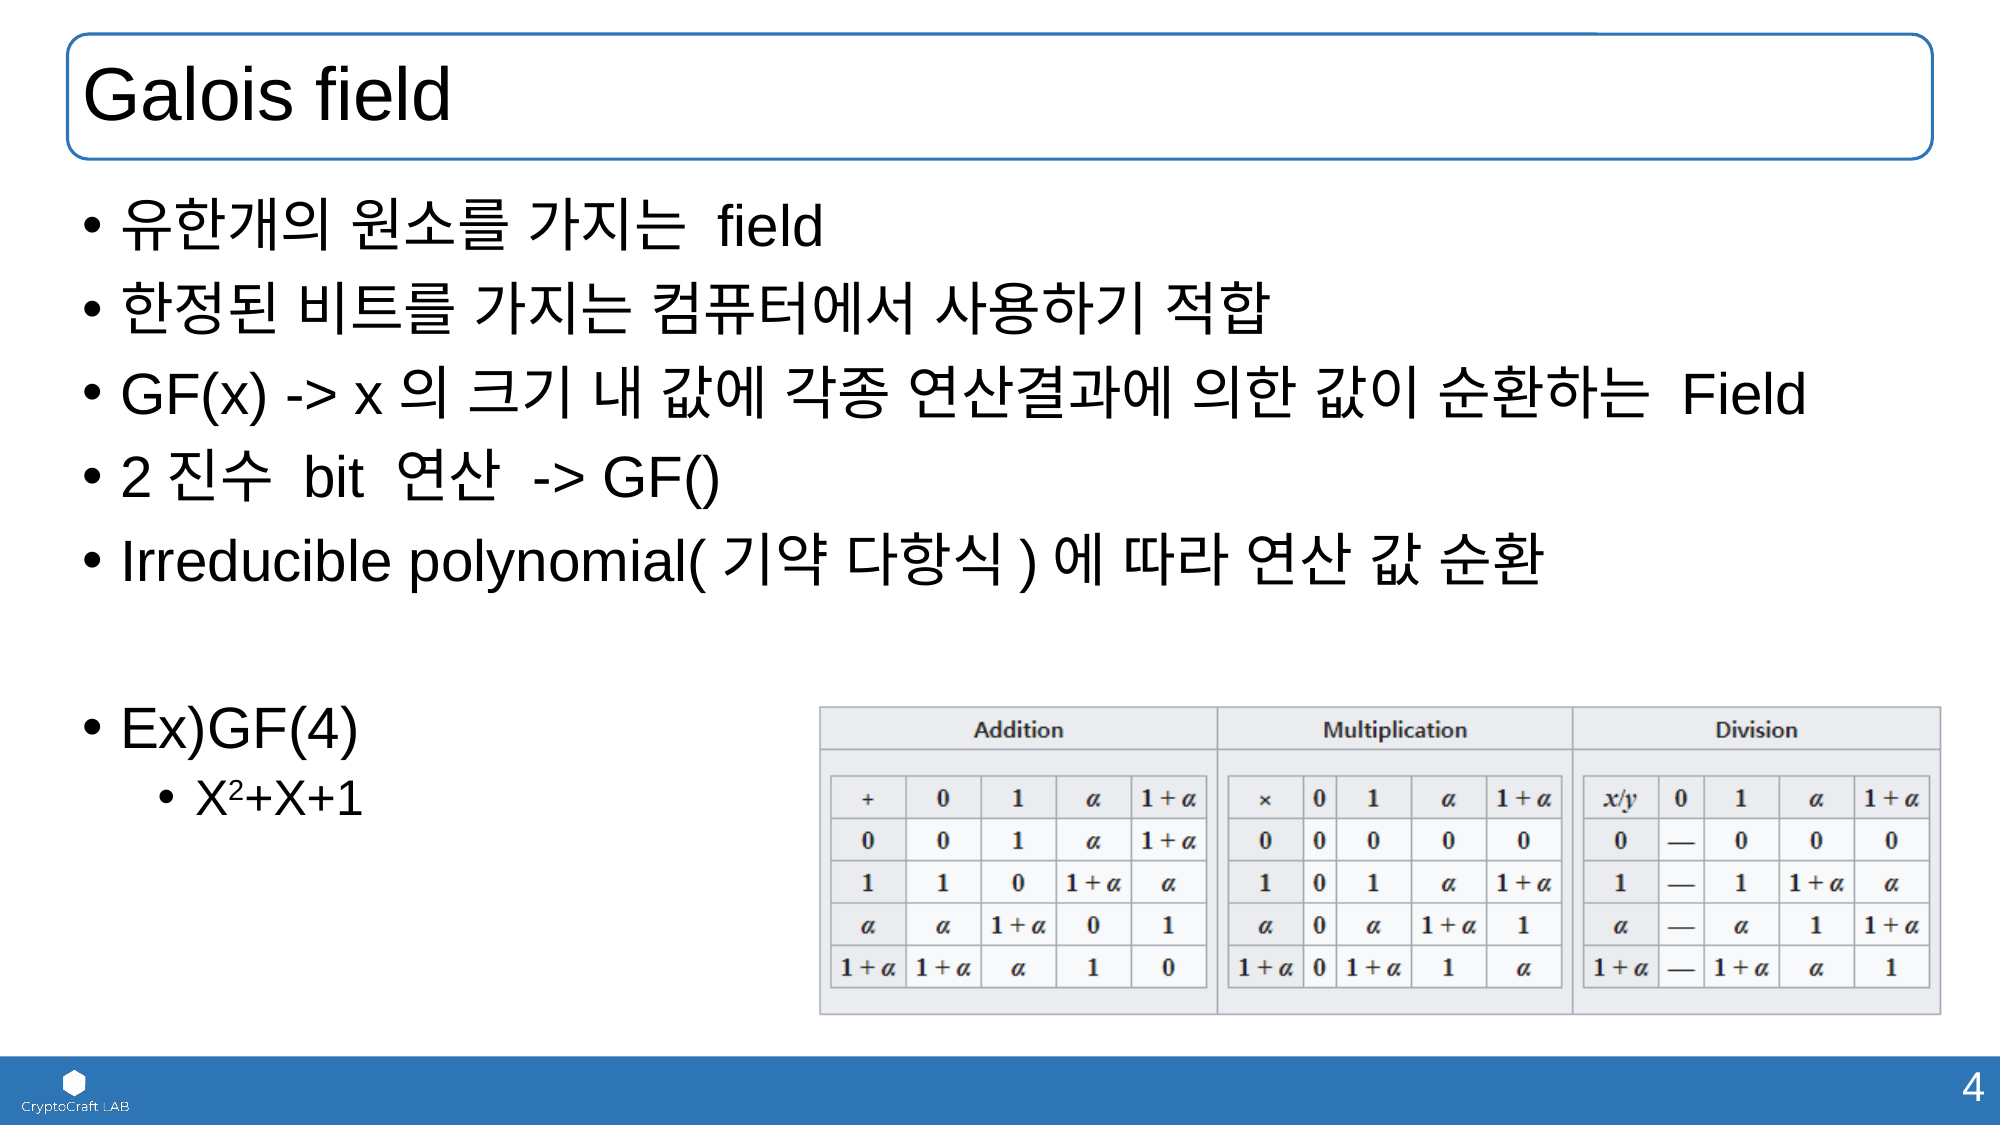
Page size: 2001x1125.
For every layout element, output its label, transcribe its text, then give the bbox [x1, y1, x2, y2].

title Galois field [67, 34, 1933, 160]
picture [807, 694, 1965, 1031]
picture [13, 1061, 138, 1123]
